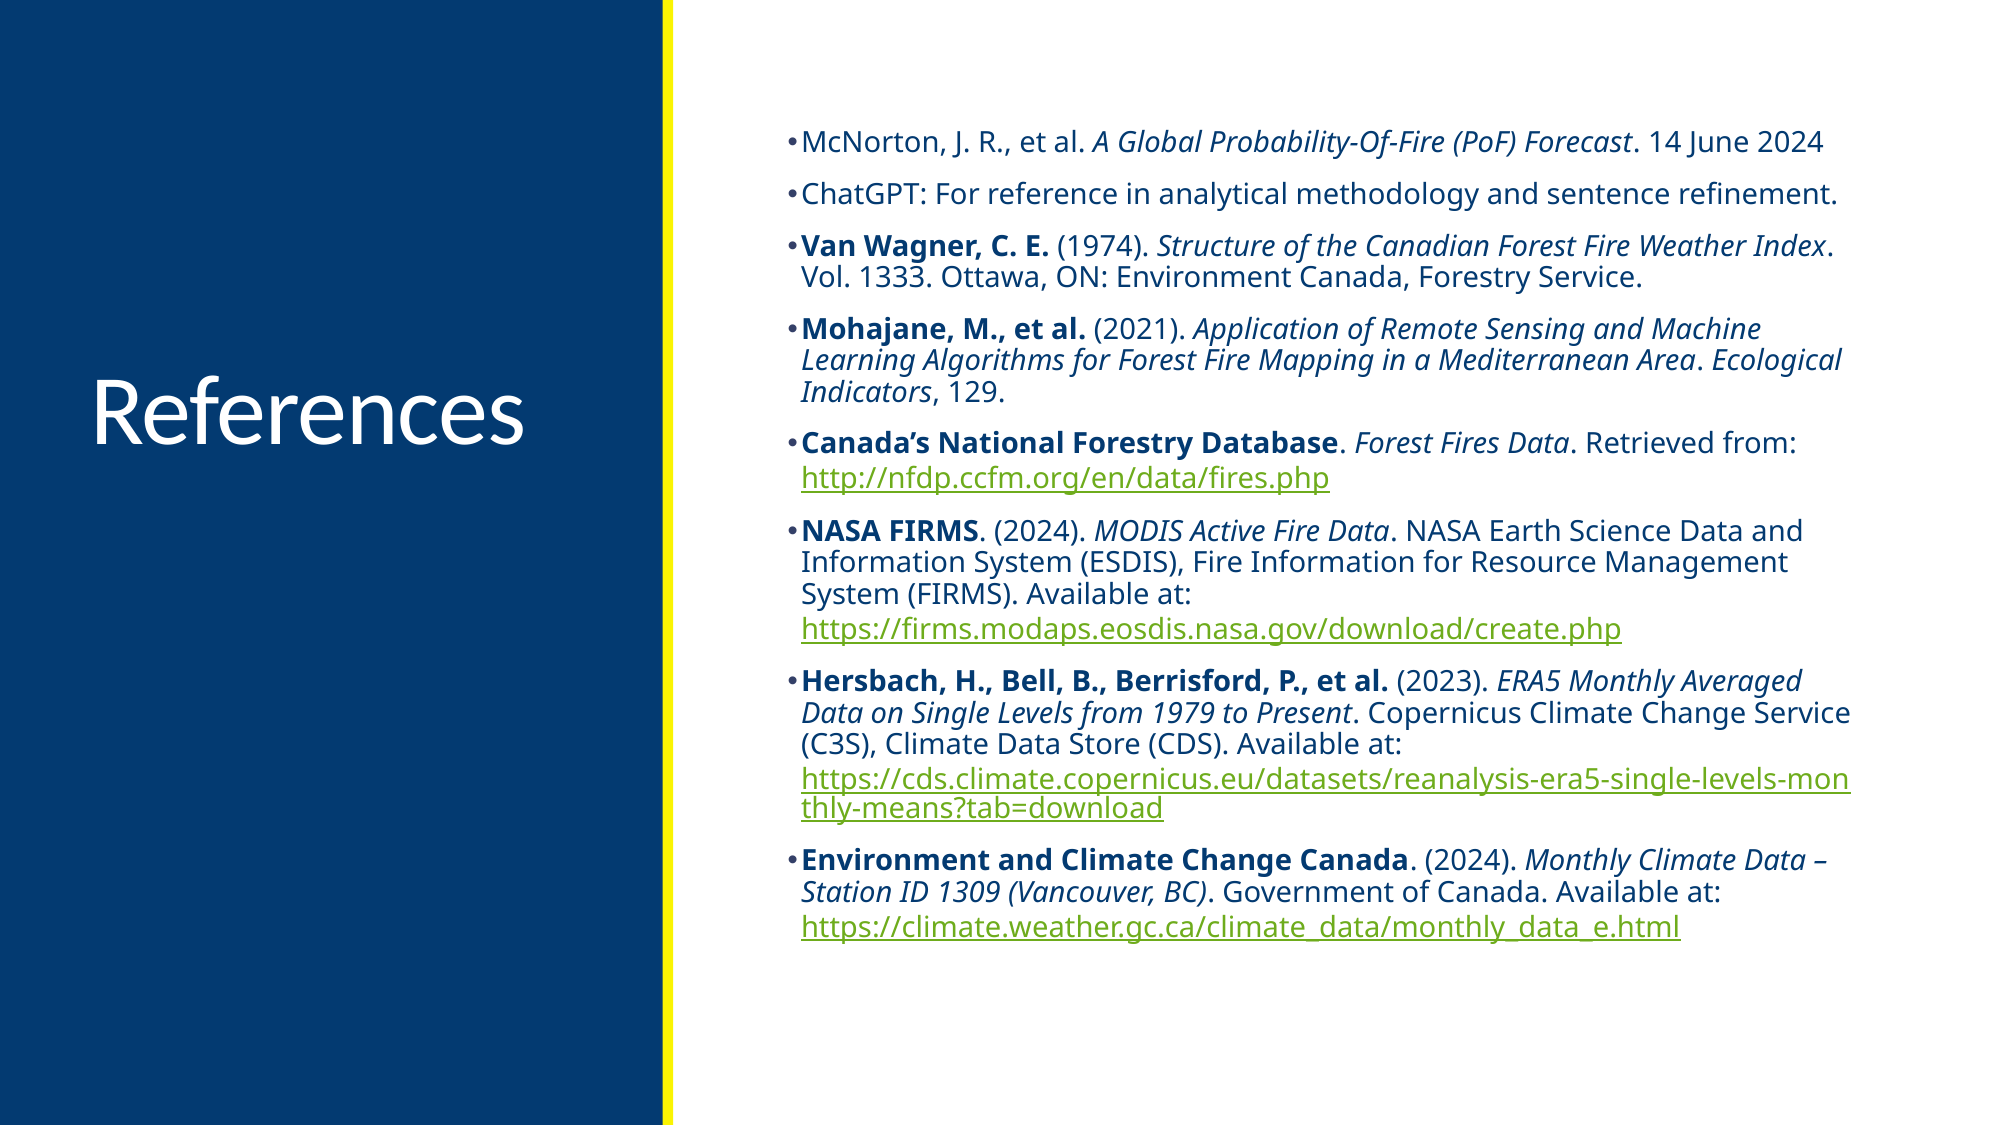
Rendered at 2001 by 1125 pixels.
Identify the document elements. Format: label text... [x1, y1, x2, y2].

list McNorton, J. R., et al. A Global Probability-Of-Fire (PoF) Forecast. 14 June 2024 ChatGPT: For reference in analytical methodology and sentence refinement. Van Wagner, C. E. (1974). Structure of the Canadian Forest Fire Weather Index. Vol. 1333. Ottawa, ON: Environment Canada, Forestry Service. Mohajane, M., et al. (2021). Application of Remote Sensing and Machine Learning Algorithms for Forest Fire Mapping in a Mediterranean Area. Ecological Indicators, 129. Canada’s National Forestry Database. Forest Fires Data. Retrieved from: http://nfdp.ccfm.org/en/data/fires.php NASA FIRMS. (2024). MODIS Active Fire Data. NASA Earth Science Data and Information System (ESDIS), Fire Information for Resource Management System (FIRMS). Available at: https://firms.modaps.eosdis.nasa.gov/download/create.php Hersbach, H., Bell, B., Berrisford, P., et al. (2023). ERA5 Monthly Averaged Data on Single Levels from 1979 to Present. Copernicus Climate Change Service (C3S), Climate Data Store (CDS). Available at: https://cds.climate.copernicus.eu/datasets/reanalysis-era5-single-levels-monthly-means?tab=download Environment and Climate Change Canada. (2024). Monthly Climate Data – Station ID 1309 (Vancouver, BC). Government of Canada. Available at: https://climate.weather.gc.ca/climate_data/monthly_data_e.html [787, 120, 1853, 983]
title References [75, 97, 600, 473]
